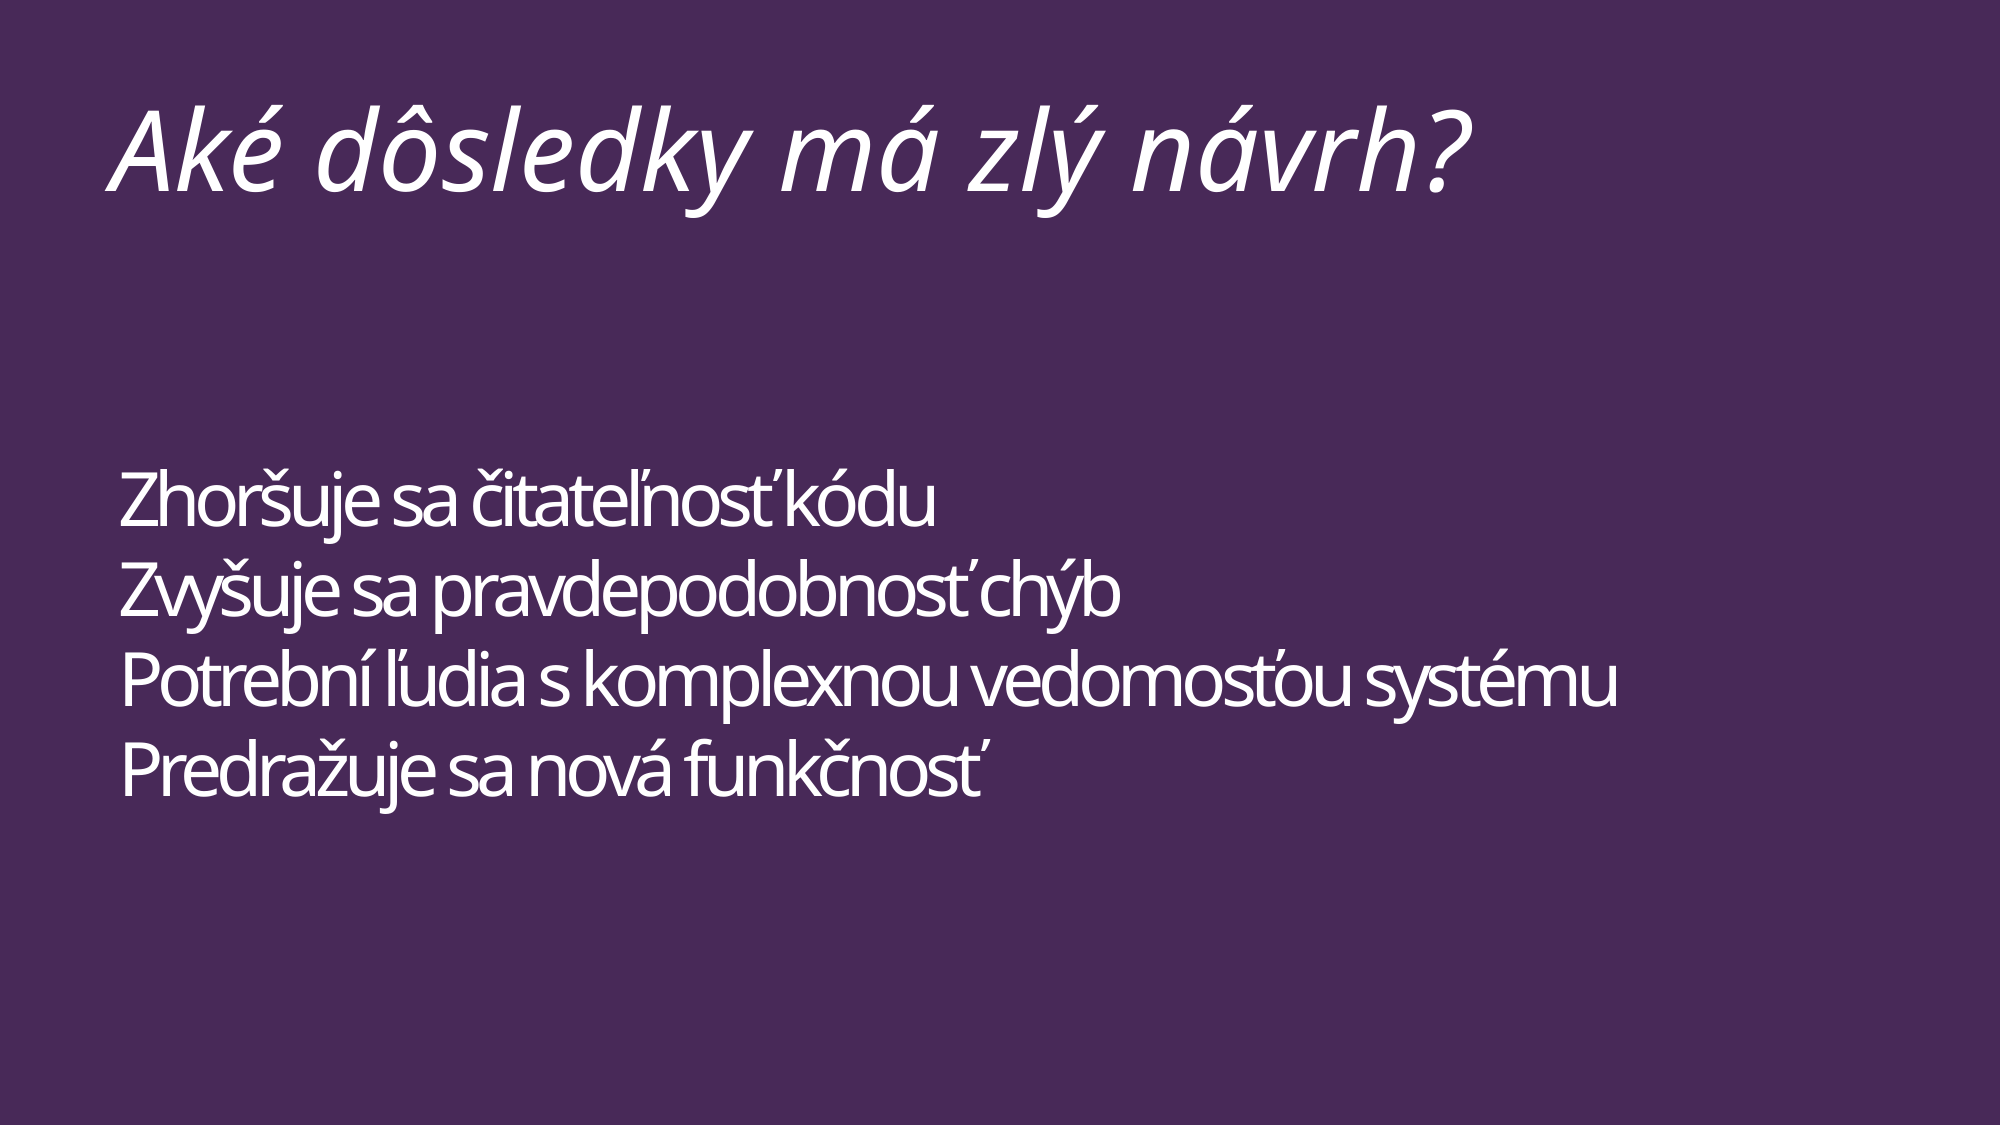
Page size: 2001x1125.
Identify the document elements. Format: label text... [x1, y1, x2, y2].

title Zhoršuje sa čitateľnosť kódu Zvyšuje sa pravdepodobnosť chýb Potrební ľudia s komplexnou vedomosťou systému Predražuje sa nová funkčnosť [0, 290, 2000, 972]
subtitle Aké dôsledky má zlý návrh? [96, 99, 1597, 224]
